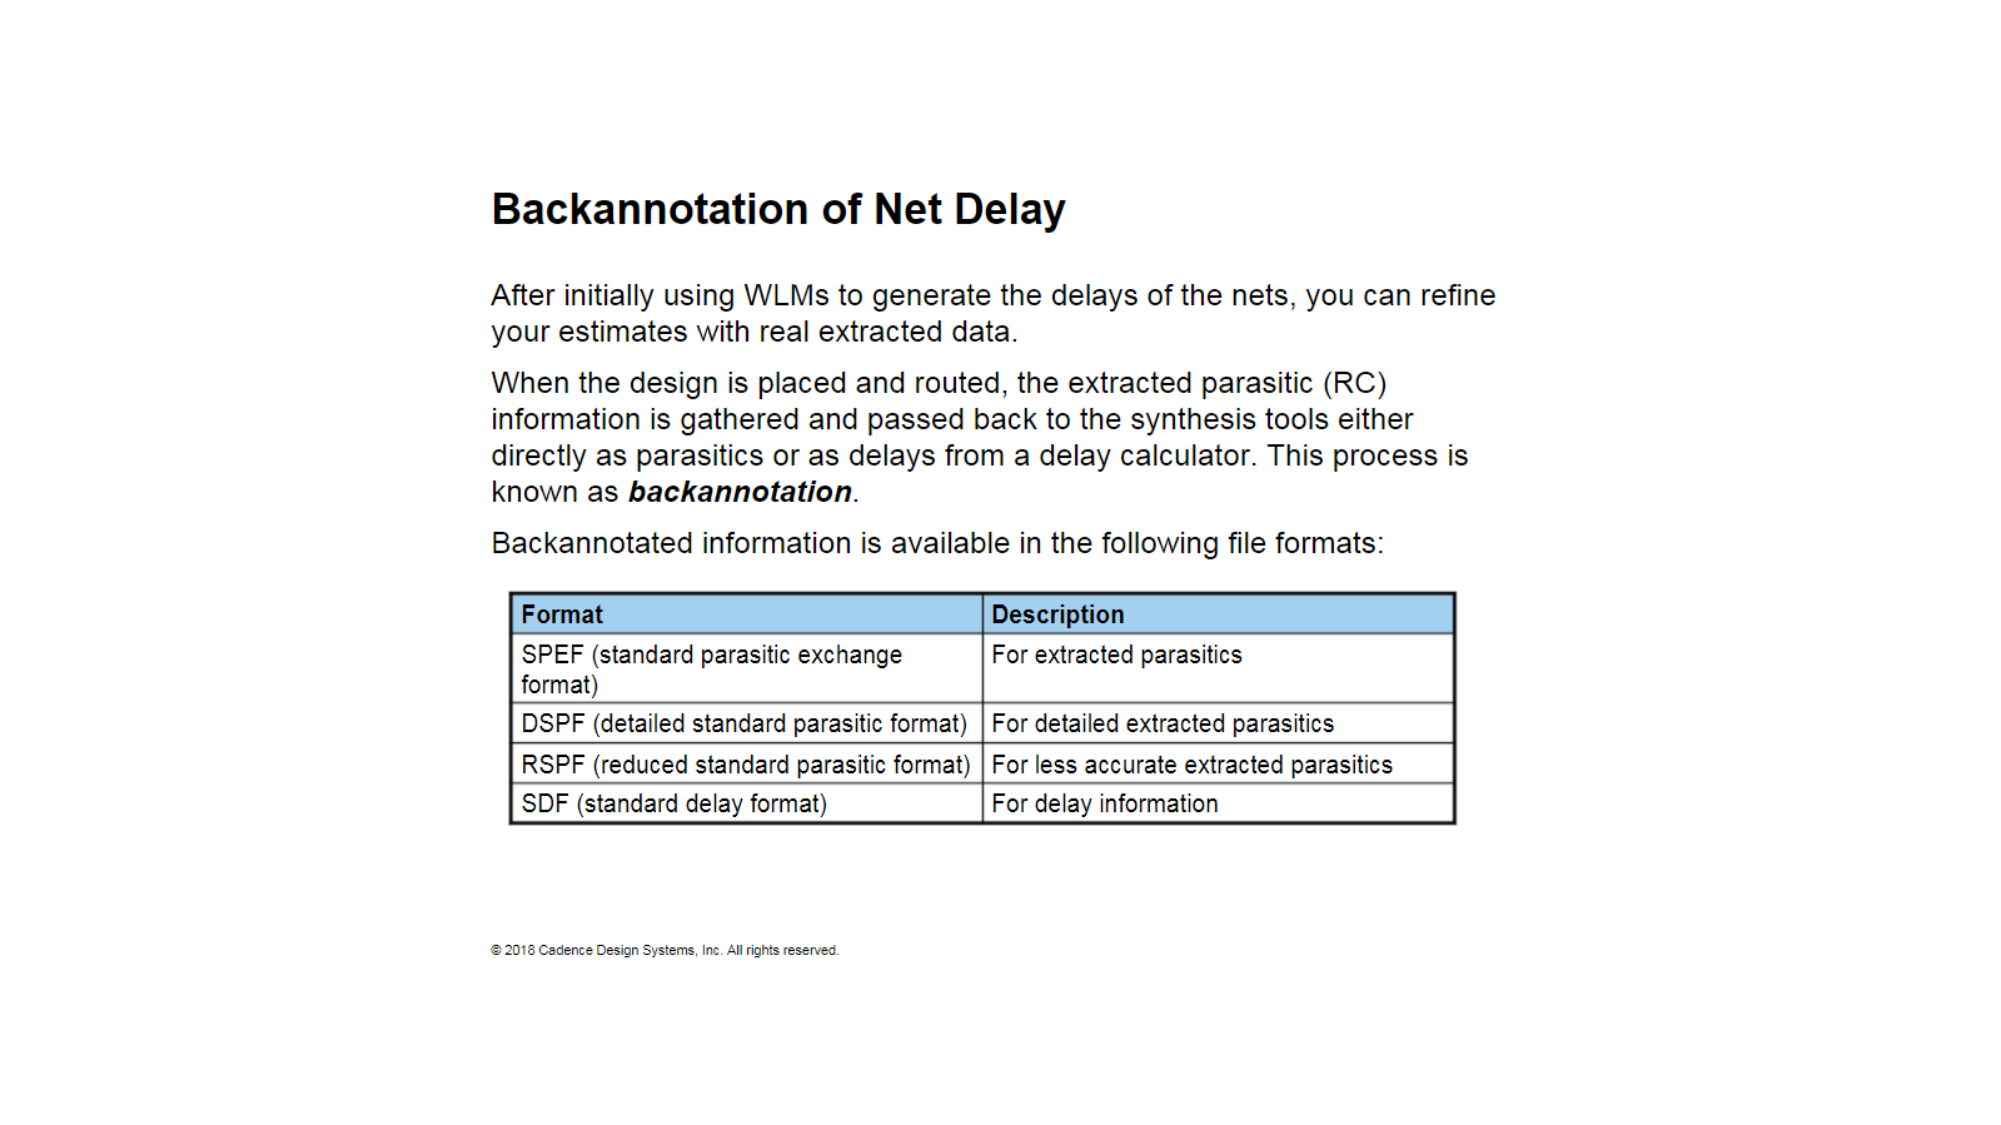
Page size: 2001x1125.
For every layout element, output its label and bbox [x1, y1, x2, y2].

picture [457, 154, 1543, 970]
